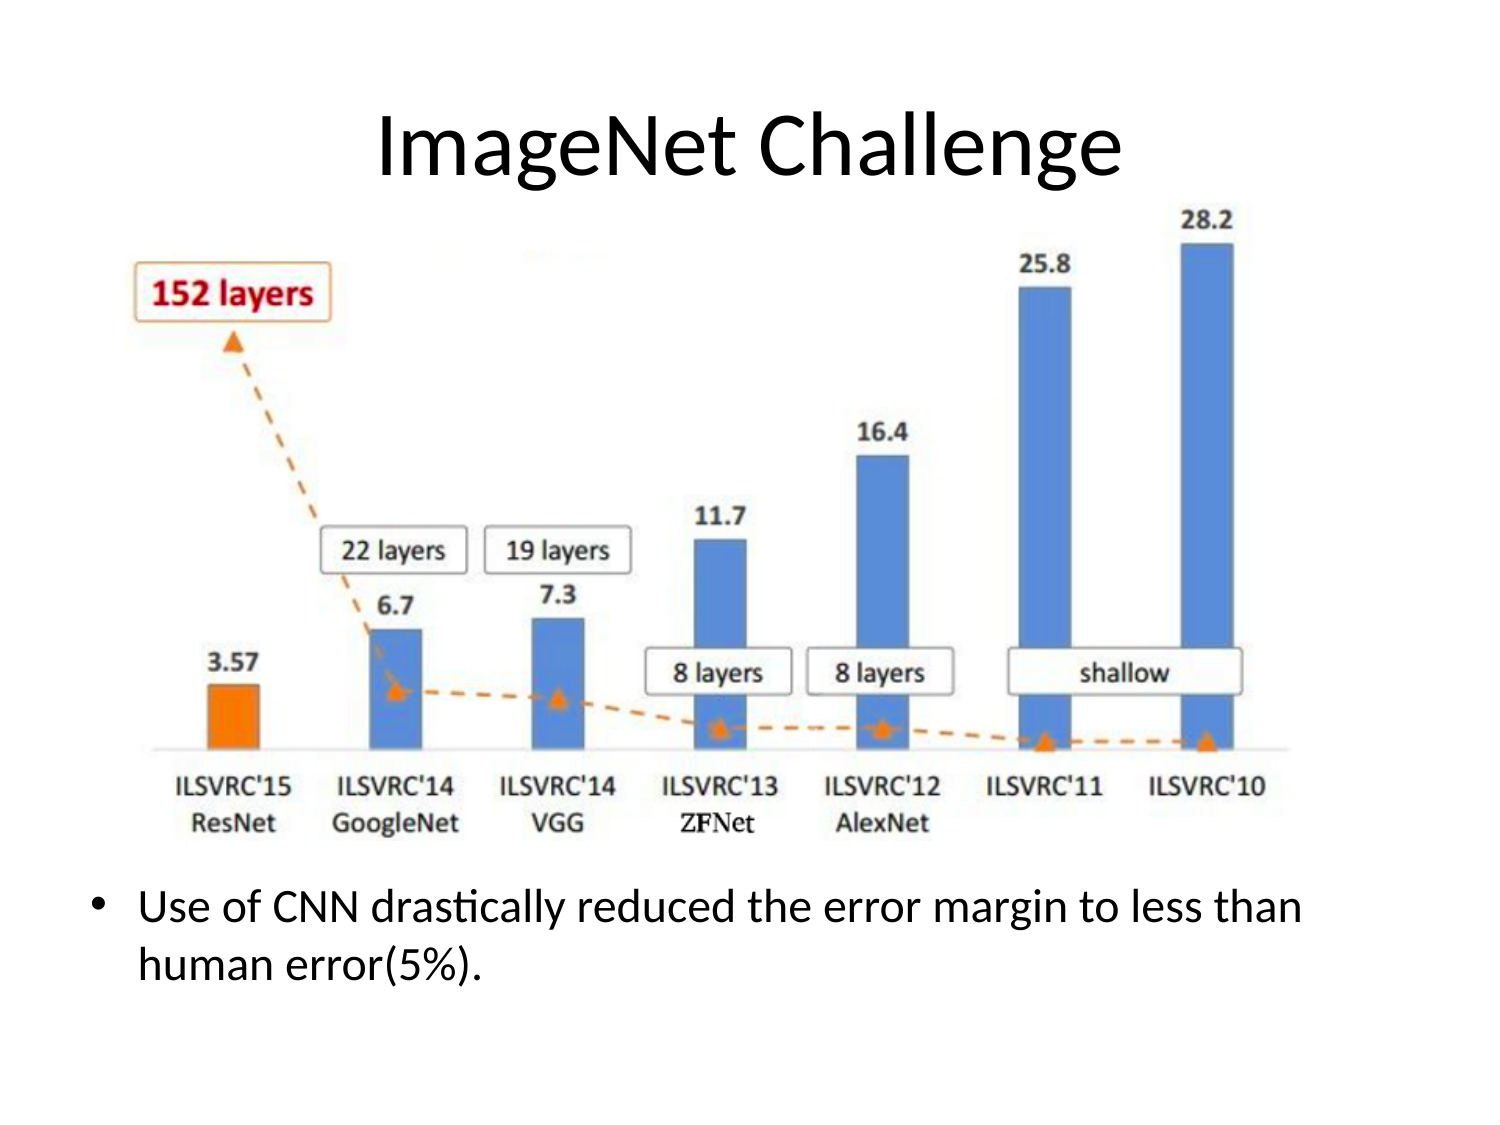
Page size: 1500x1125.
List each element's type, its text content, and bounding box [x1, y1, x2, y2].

list Use of CNN drastically reduced the error margin to less than human error(5%). [75, 262, 1425, 1005]
title ImageNet Challenge [75, 45, 1425, 233]
picture [124, 199, 1297, 841]
